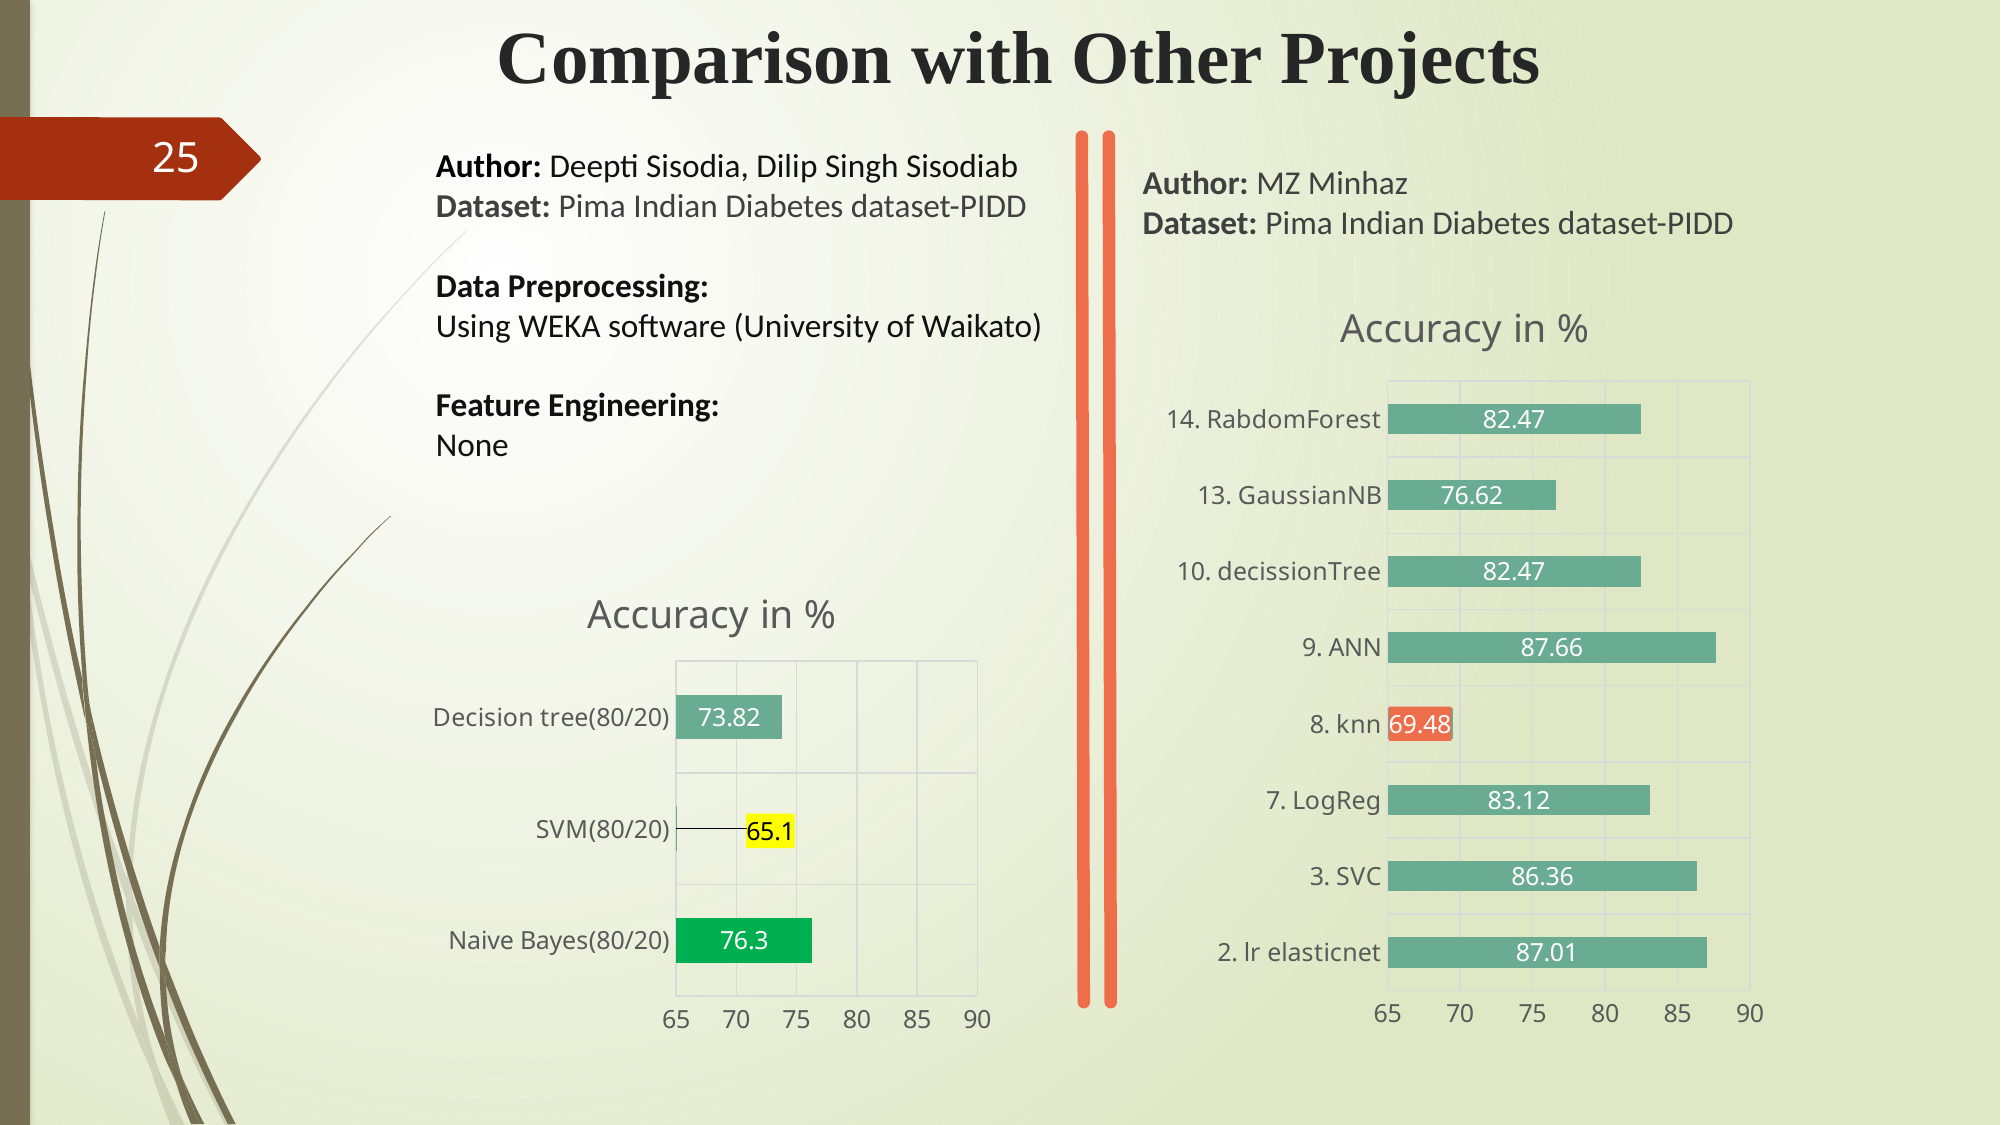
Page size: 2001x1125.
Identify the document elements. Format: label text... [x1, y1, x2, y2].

slide_number 25 [87, 129, 216, 190]
chart [420, 557, 1004, 1047]
text_box Comparison with Other Projects [262, 0, 1777, 137]
chart [1153, 264, 1777, 1047]
text_box Author: MZ Minhaz Dataset: Pima Indian Diabetes dataset-PIDD [1127, 153, 1777, 249]
text_box Author: Deepti Sisodia, Dilip Singh Sisodiab Dataset: Pima Indian Diabetes dataset-PIDD Data Preprocessing: Using WEKA software (University of Waikato) Feature Engineering: None [421, 136, 1065, 471]
